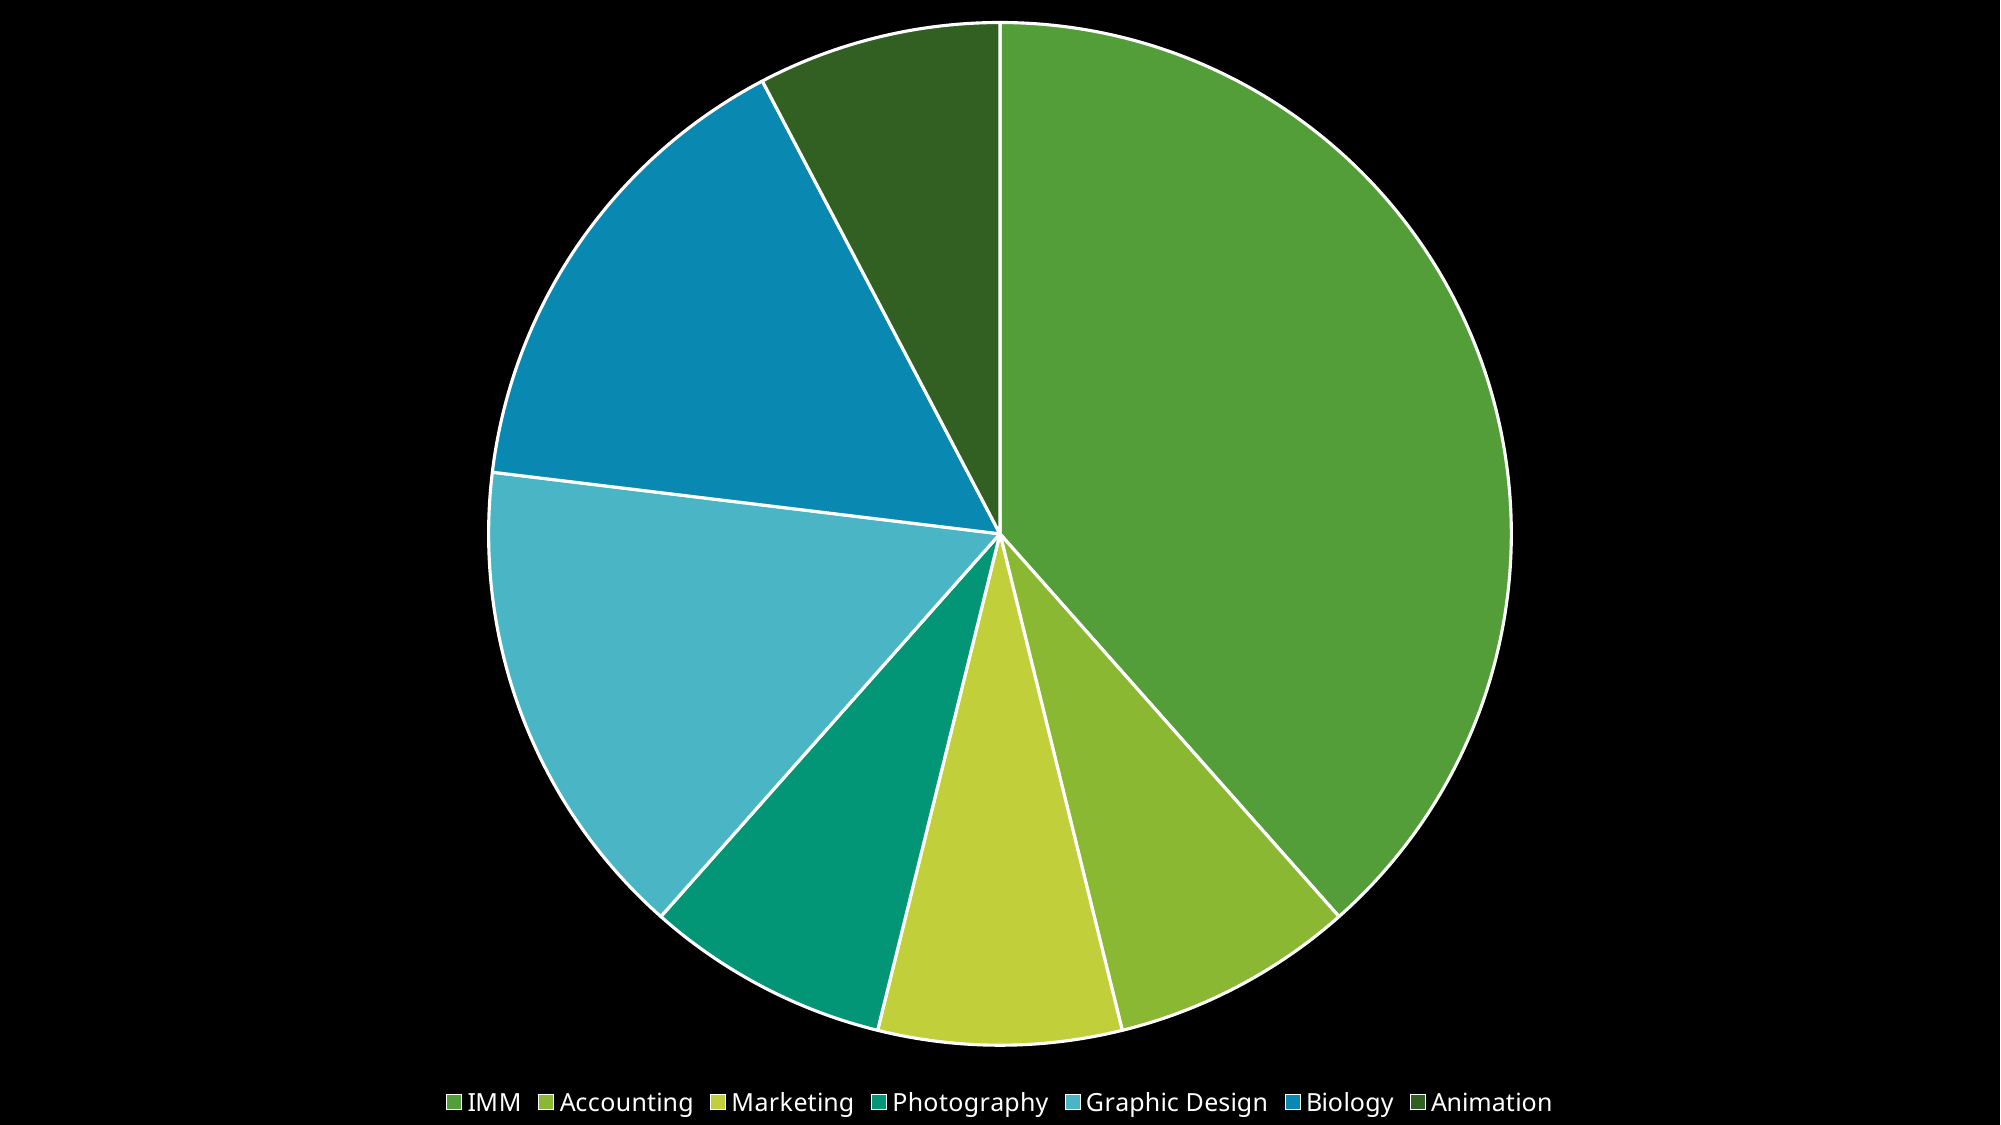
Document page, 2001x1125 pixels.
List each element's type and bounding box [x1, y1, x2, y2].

chart [156, 0, 1844, 1125]
